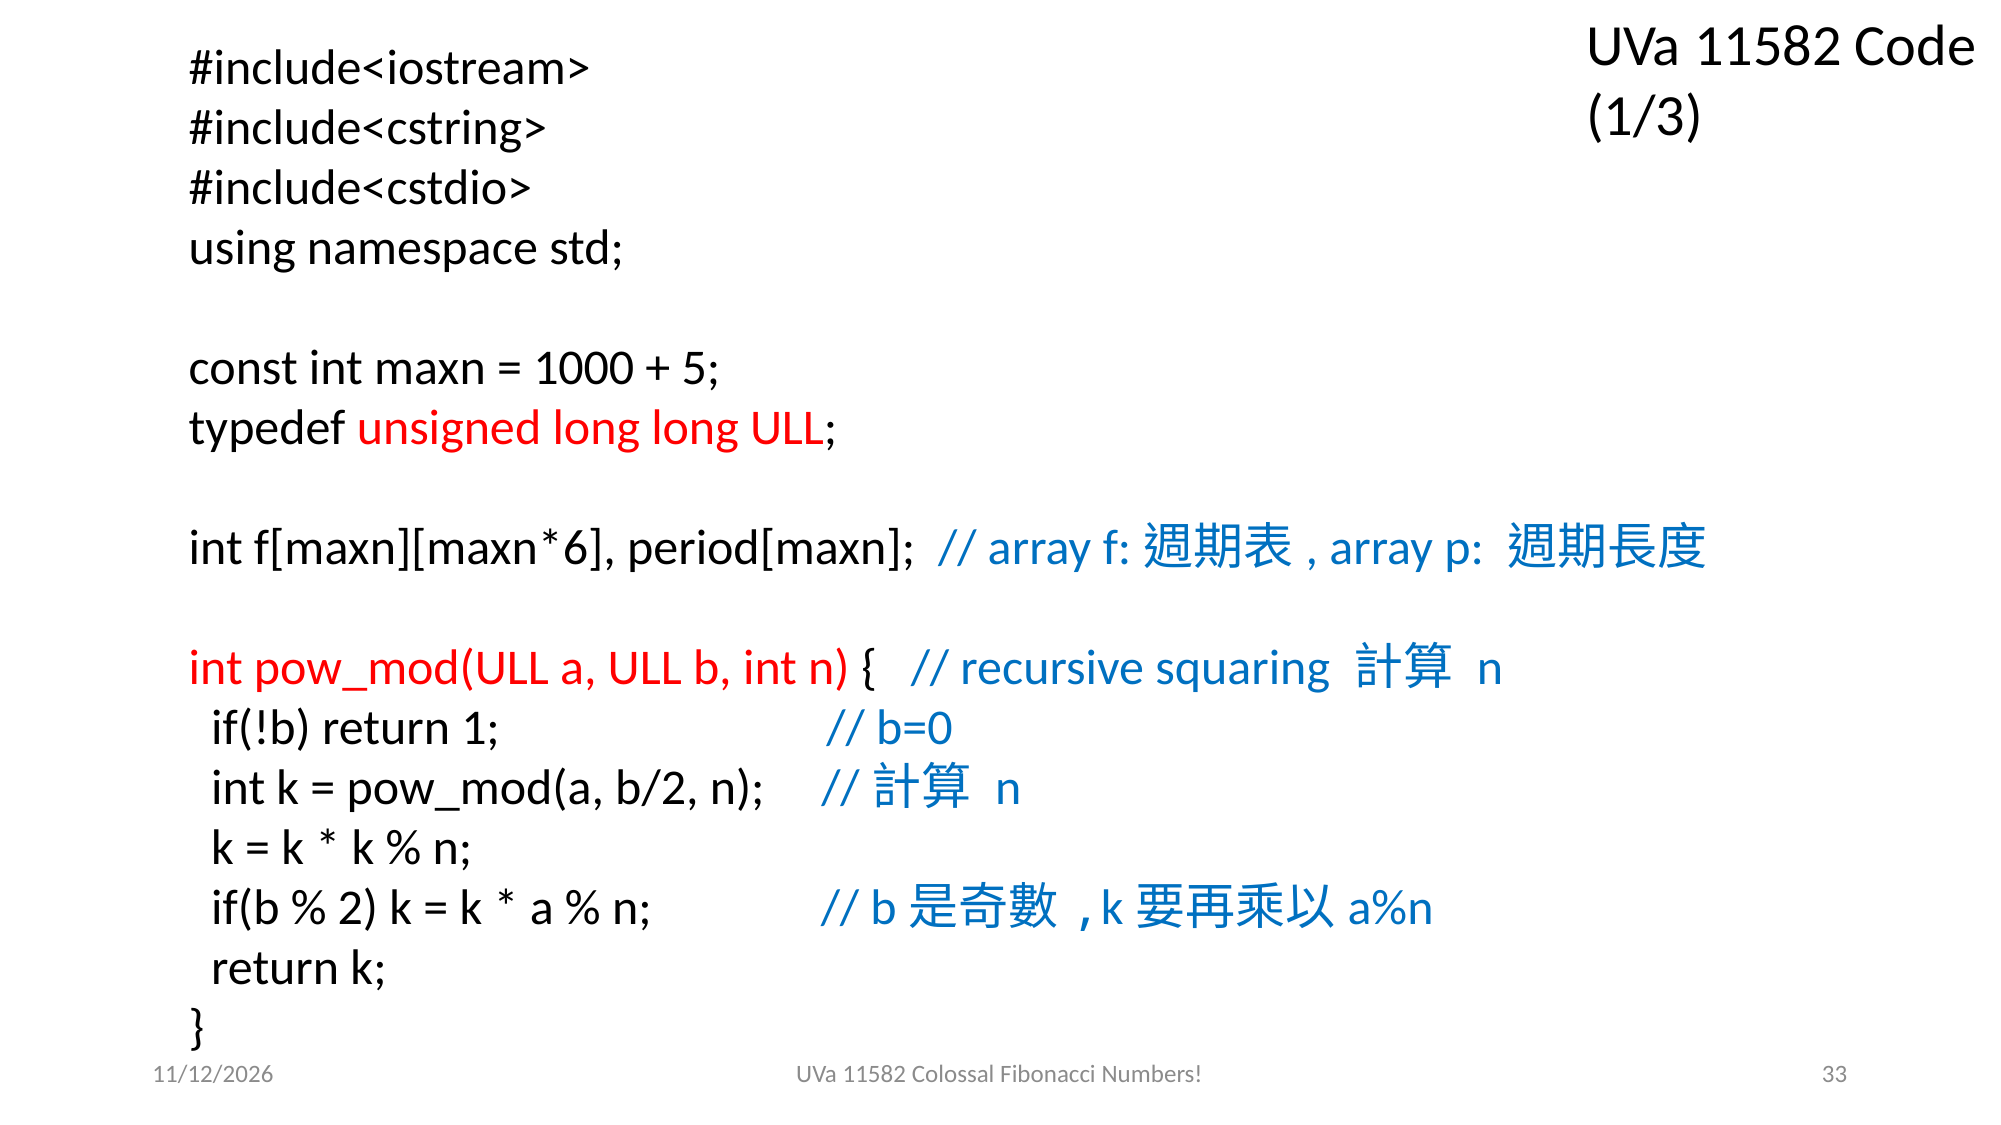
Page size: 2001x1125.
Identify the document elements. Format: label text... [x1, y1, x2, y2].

slide_number 33 [1412, 1042, 1863, 1103]
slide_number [137, 1042, 588, 1103]
footer UVa 11582 Colossal Fibonacci Numbers! [662, 1042, 1338, 1103]
text_box UVa 11582 Code (1/3) [1571, 0, 2000, 155]
